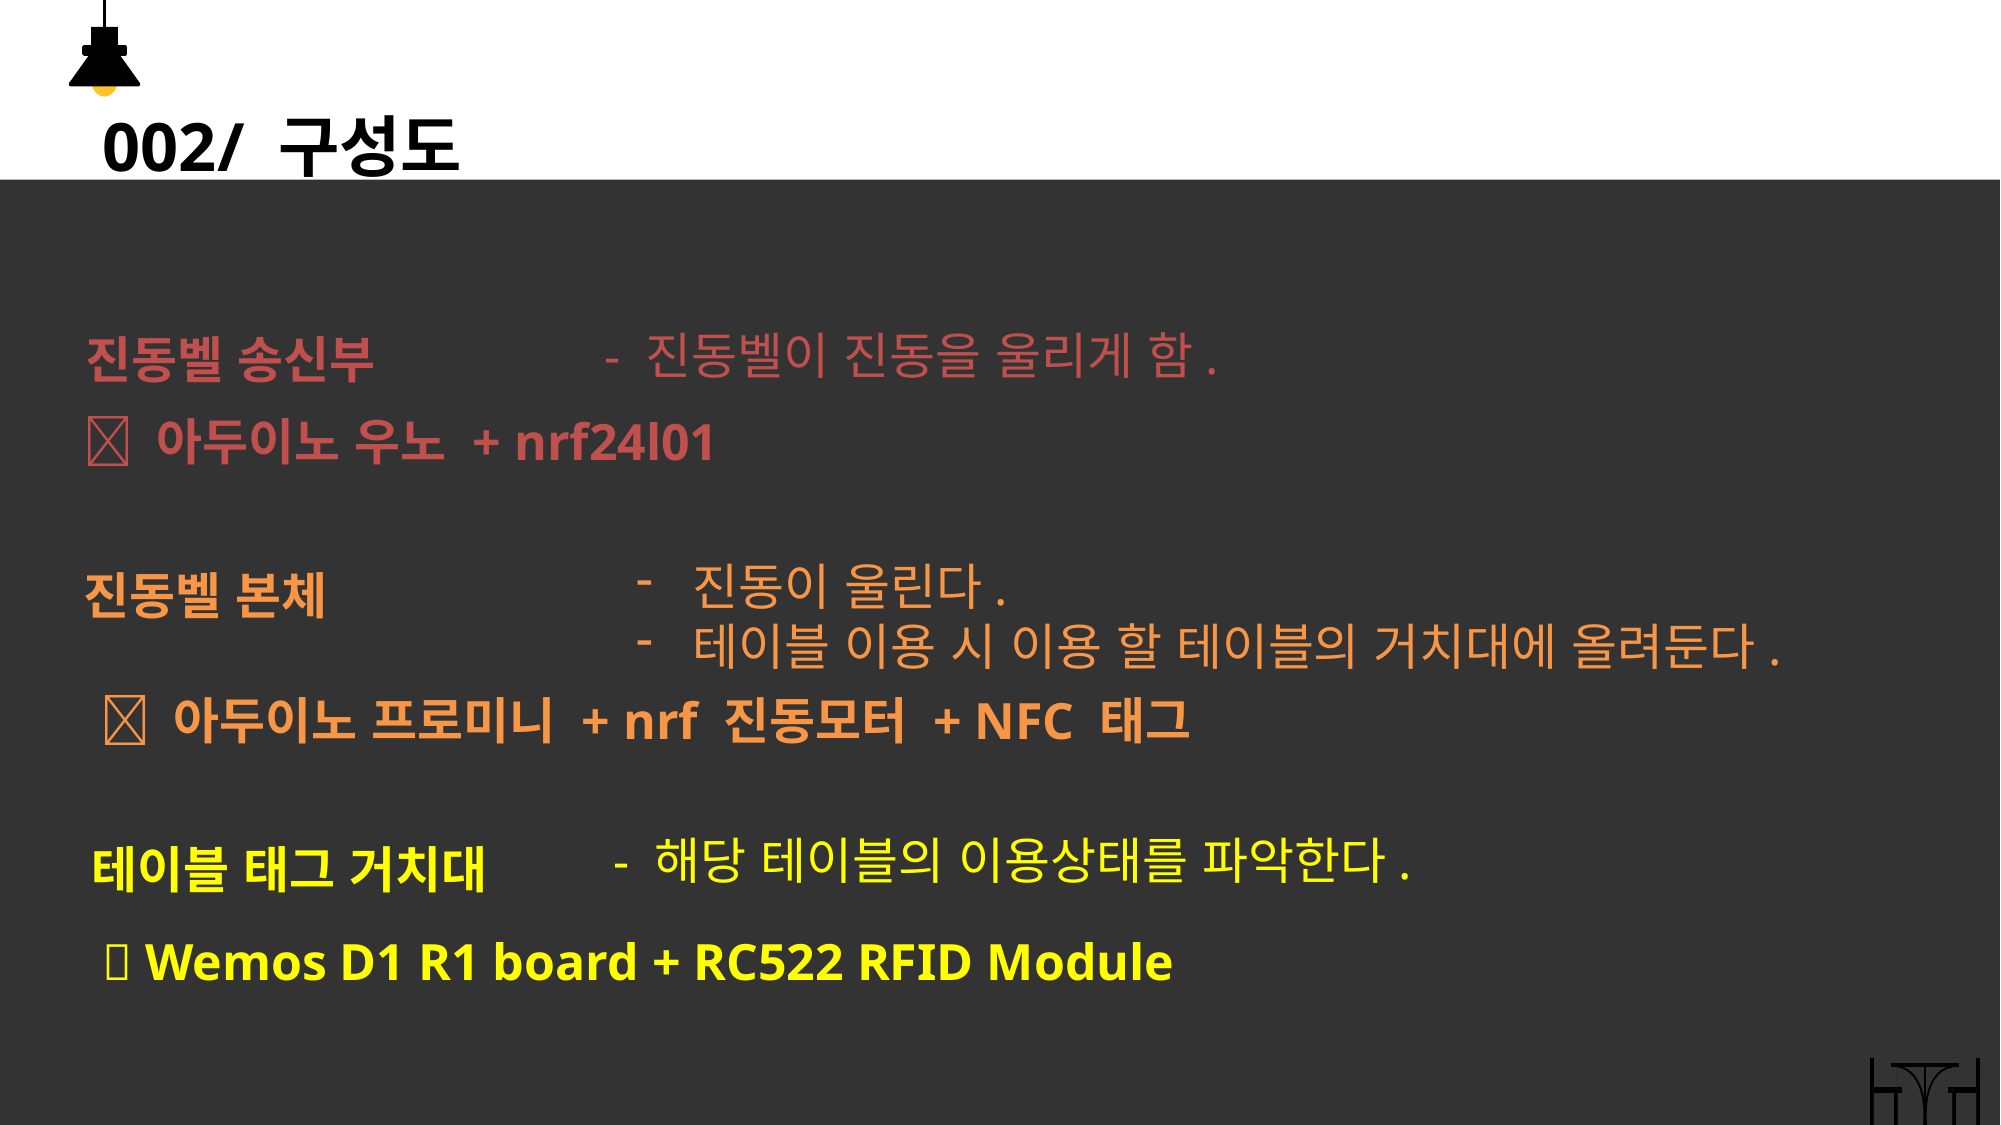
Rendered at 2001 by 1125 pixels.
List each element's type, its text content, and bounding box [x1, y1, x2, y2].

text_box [54, 547, 1852, 758]
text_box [54, 317, 1257, 479]
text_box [54, 822, 1459, 999]
text_box 002/ 구성도 [87, 97, 478, 192]
